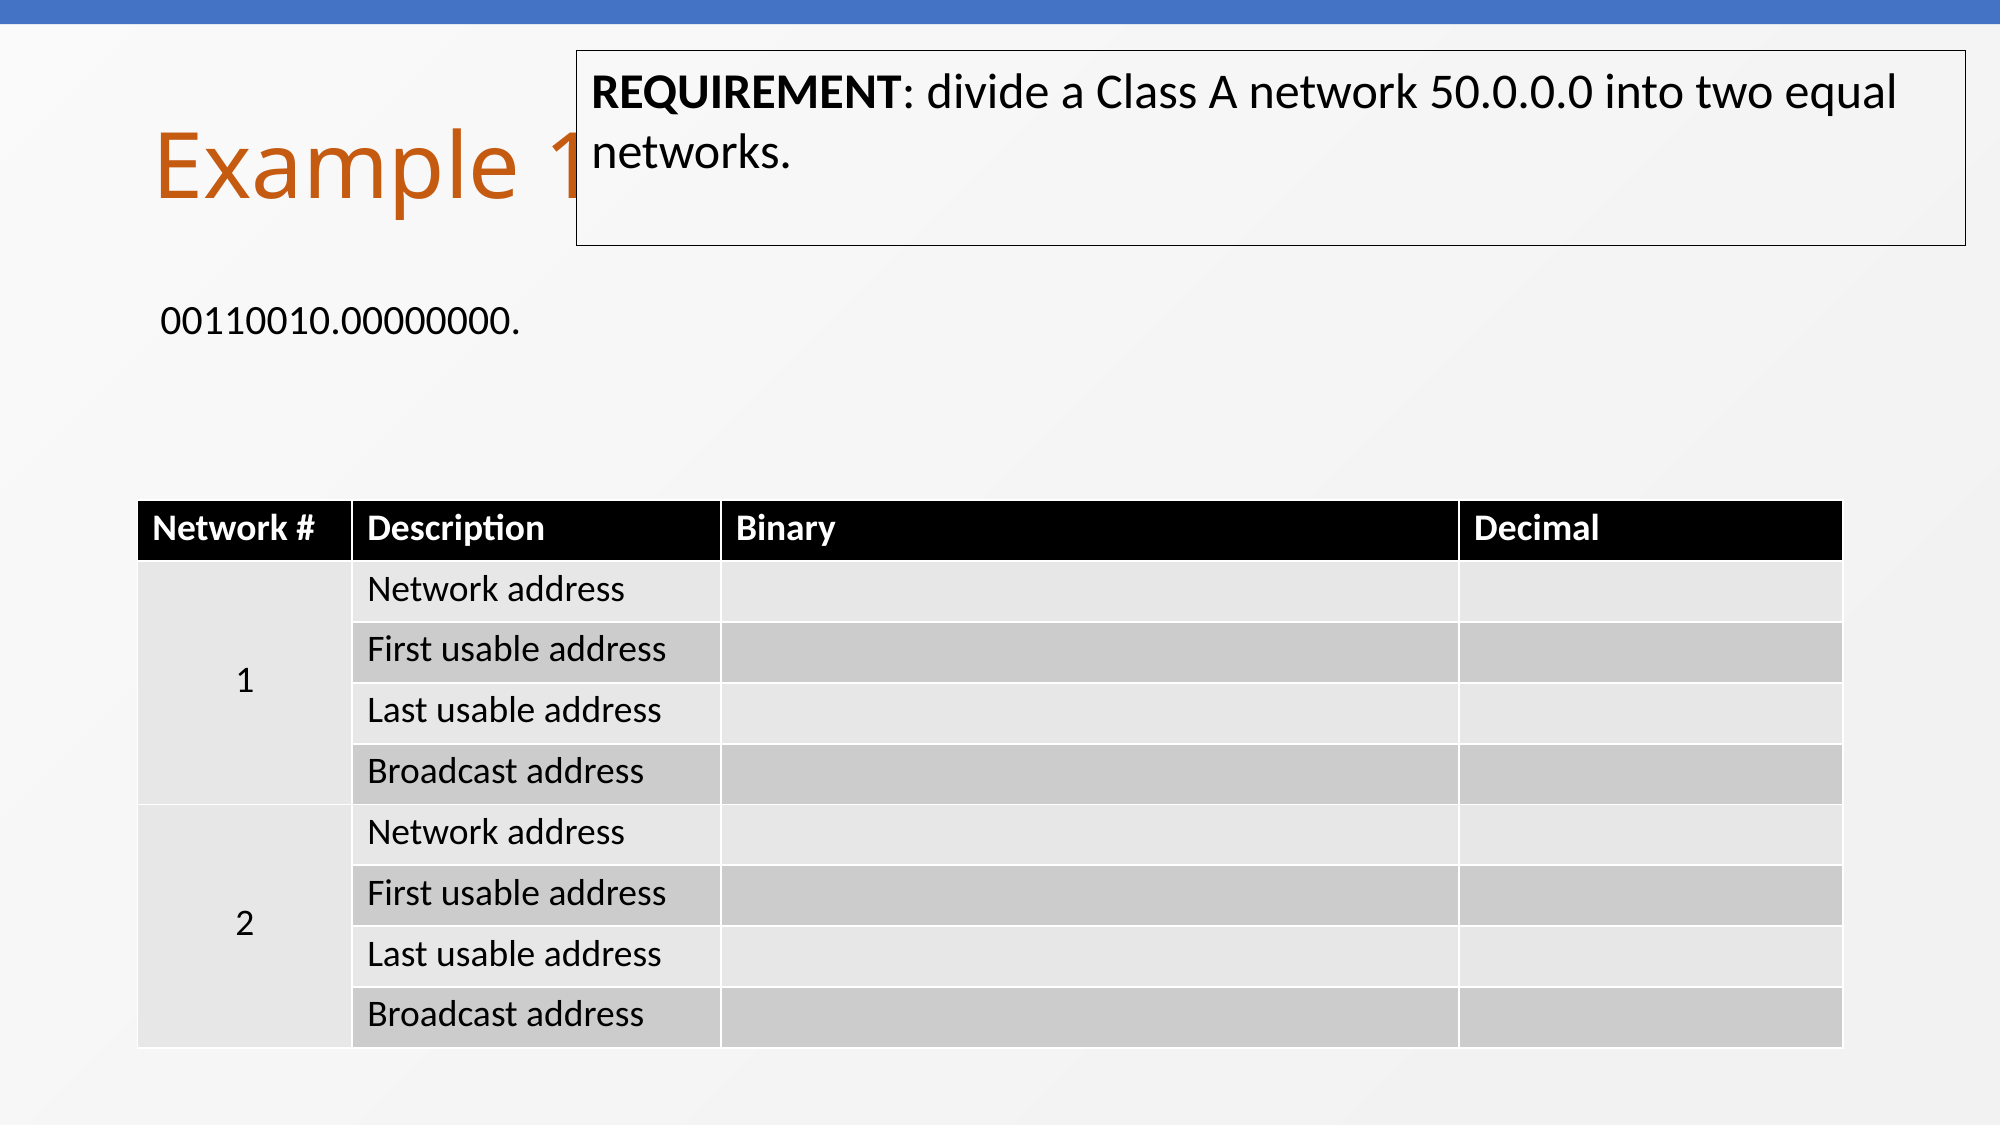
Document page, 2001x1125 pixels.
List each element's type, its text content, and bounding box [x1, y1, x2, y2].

table_cell [1460, 866, 1842, 925]
text_box REQUIREMENT: divide a Class A network 50.0.0.0 into two equal networks. [576, 50, 1966, 246]
table_cell First usable address [353, 623, 720, 682]
table_cell [722, 866, 1458, 925]
table_cell [722, 927, 1458, 986]
table_header Decimal [1460, 501, 1842, 560]
table_cell [1460, 562, 1842, 621]
table_header Network # [138, 501, 351, 560]
table_cell [1460, 684, 1842, 743]
table_cell First usable address [353, 866, 720, 925]
table_cell Last usable address [353, 684, 720, 743]
table_cell Last usable address [353, 927, 720, 986]
table_cell [722, 562, 1458, 621]
table_header Description [353, 501, 720, 560]
title Example 1 [137, 59, 1863, 278]
table_cell [1460, 623, 1842, 682]
text_box [0, 0, 2000, 25]
table_cell Broadcast address [353, 988, 720, 1047]
table_cell [722, 805, 1458, 864]
text_box 00110010.00000000. [145, 285, 1850, 451]
table_cell 2 [138, 805, 351, 1047]
table_cell [722, 745, 1458, 804]
table_cell 1 [138, 562, 351, 804]
table_header Binary [722, 501, 1458, 560]
table_cell [722, 684, 1458, 743]
table_cell Network address [353, 562, 720, 621]
table_cell [1460, 927, 1842, 986]
table_cell [1460, 988, 1842, 1047]
table_cell Network address [353, 805, 720, 864]
table_cell [722, 988, 1458, 1047]
table_cell Broadcast address [353, 745, 720, 804]
table_cell [722, 623, 1458, 682]
table_cell [1460, 745, 1842, 804]
table_cell [1460, 805, 1842, 864]
